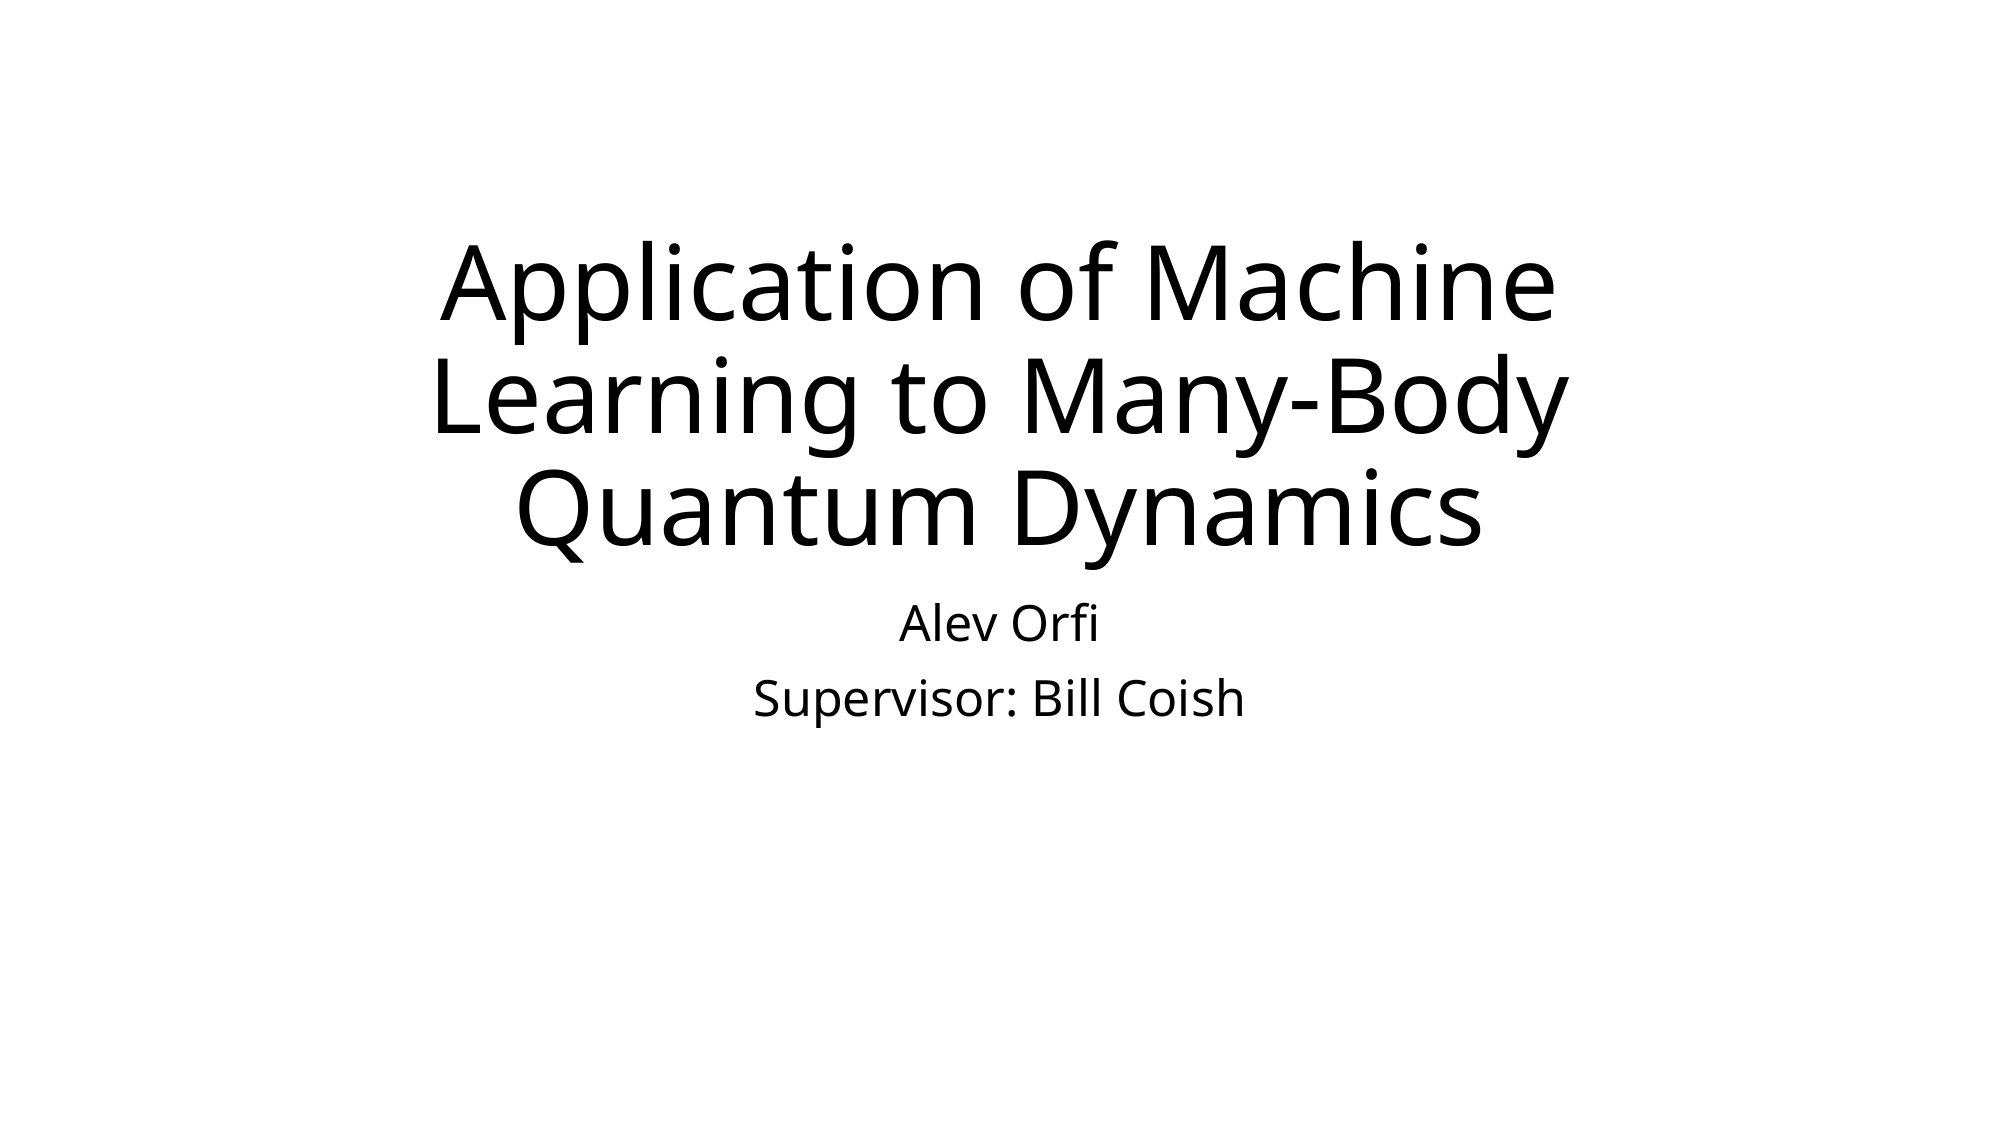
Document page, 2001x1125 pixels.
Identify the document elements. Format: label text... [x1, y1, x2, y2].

subtitle Alev Orfi Supervisor: Bill Coish [249, 590, 1750, 863]
title Application of Machine Learning to Many-Body Quantum Dynamics [249, 184, 1750, 576]
